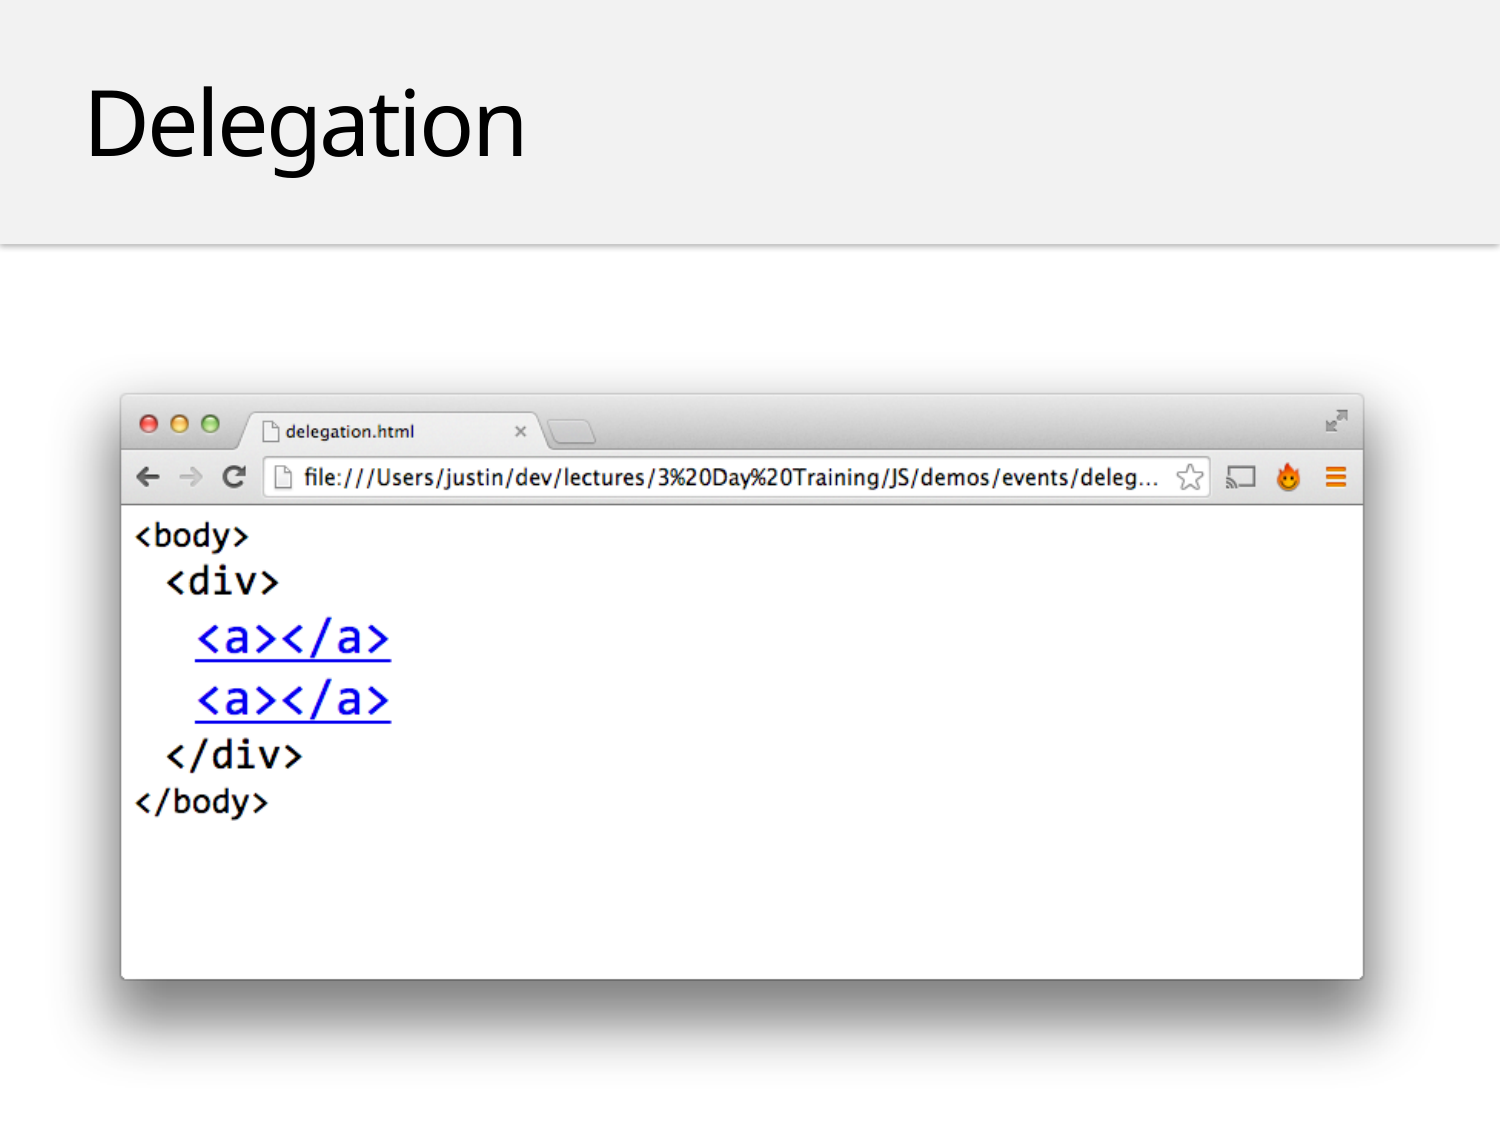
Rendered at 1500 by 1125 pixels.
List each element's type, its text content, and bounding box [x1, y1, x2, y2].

text_box Delegation [69, 57, 1442, 183]
text_box [0, 0, 1500, 245]
picture [0, 324, 1500, 1102]
